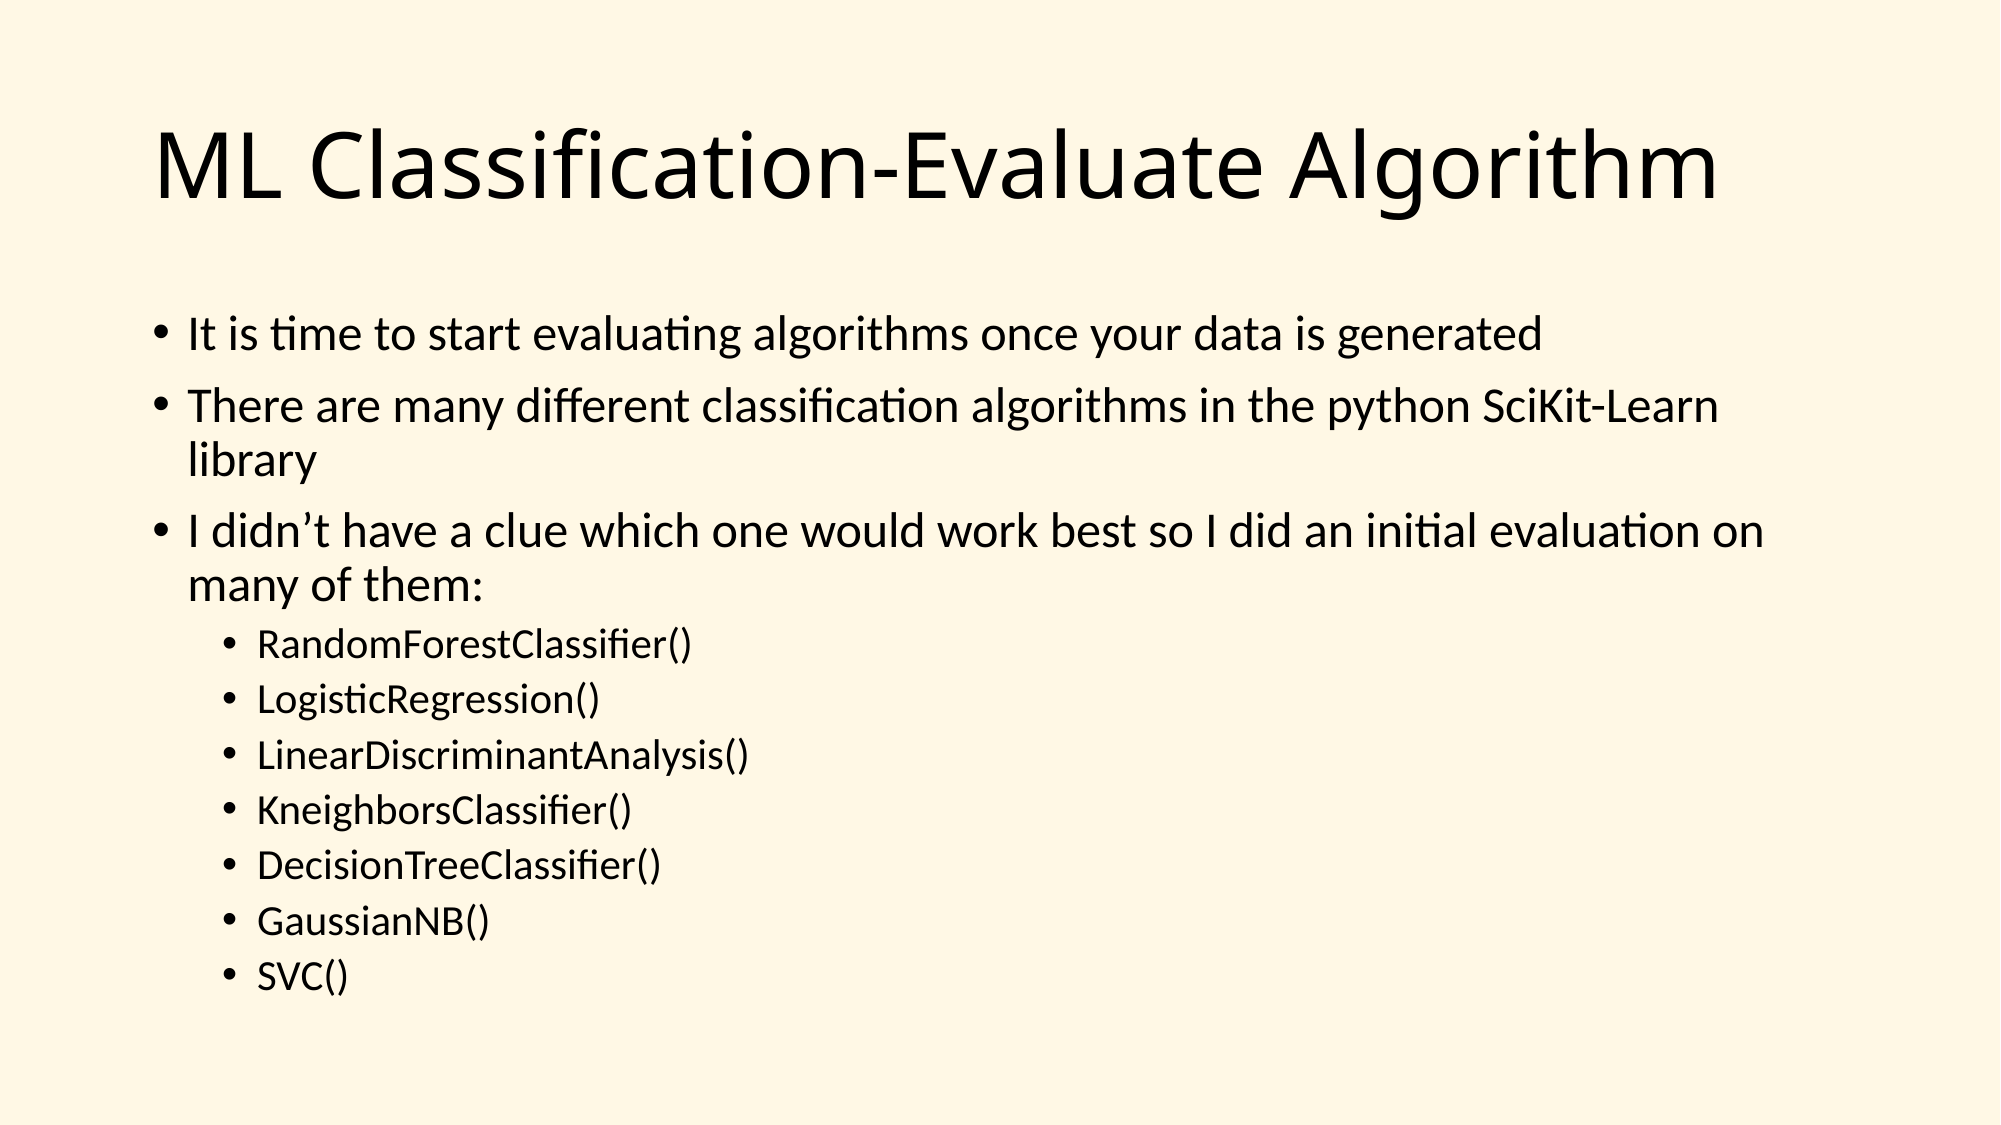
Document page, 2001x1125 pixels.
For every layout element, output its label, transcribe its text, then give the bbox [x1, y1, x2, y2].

title ML Classification-Evaluate Algorithm [137, 59, 1863, 278]
list It is time to start evaluating algorithms once your data is generated There are many different classification algorithms in the python SciKit-Learn library I didn’t have a clue which one would work best so I did an initial evaluation on many of them: RandomForestClassifier() LogisticRegression() LinearDiscriminantAnalysis() KneighborsClassifier() DecisionTreeClassifier() GaussianNB() SVC() [137, 299, 1863, 1014]
